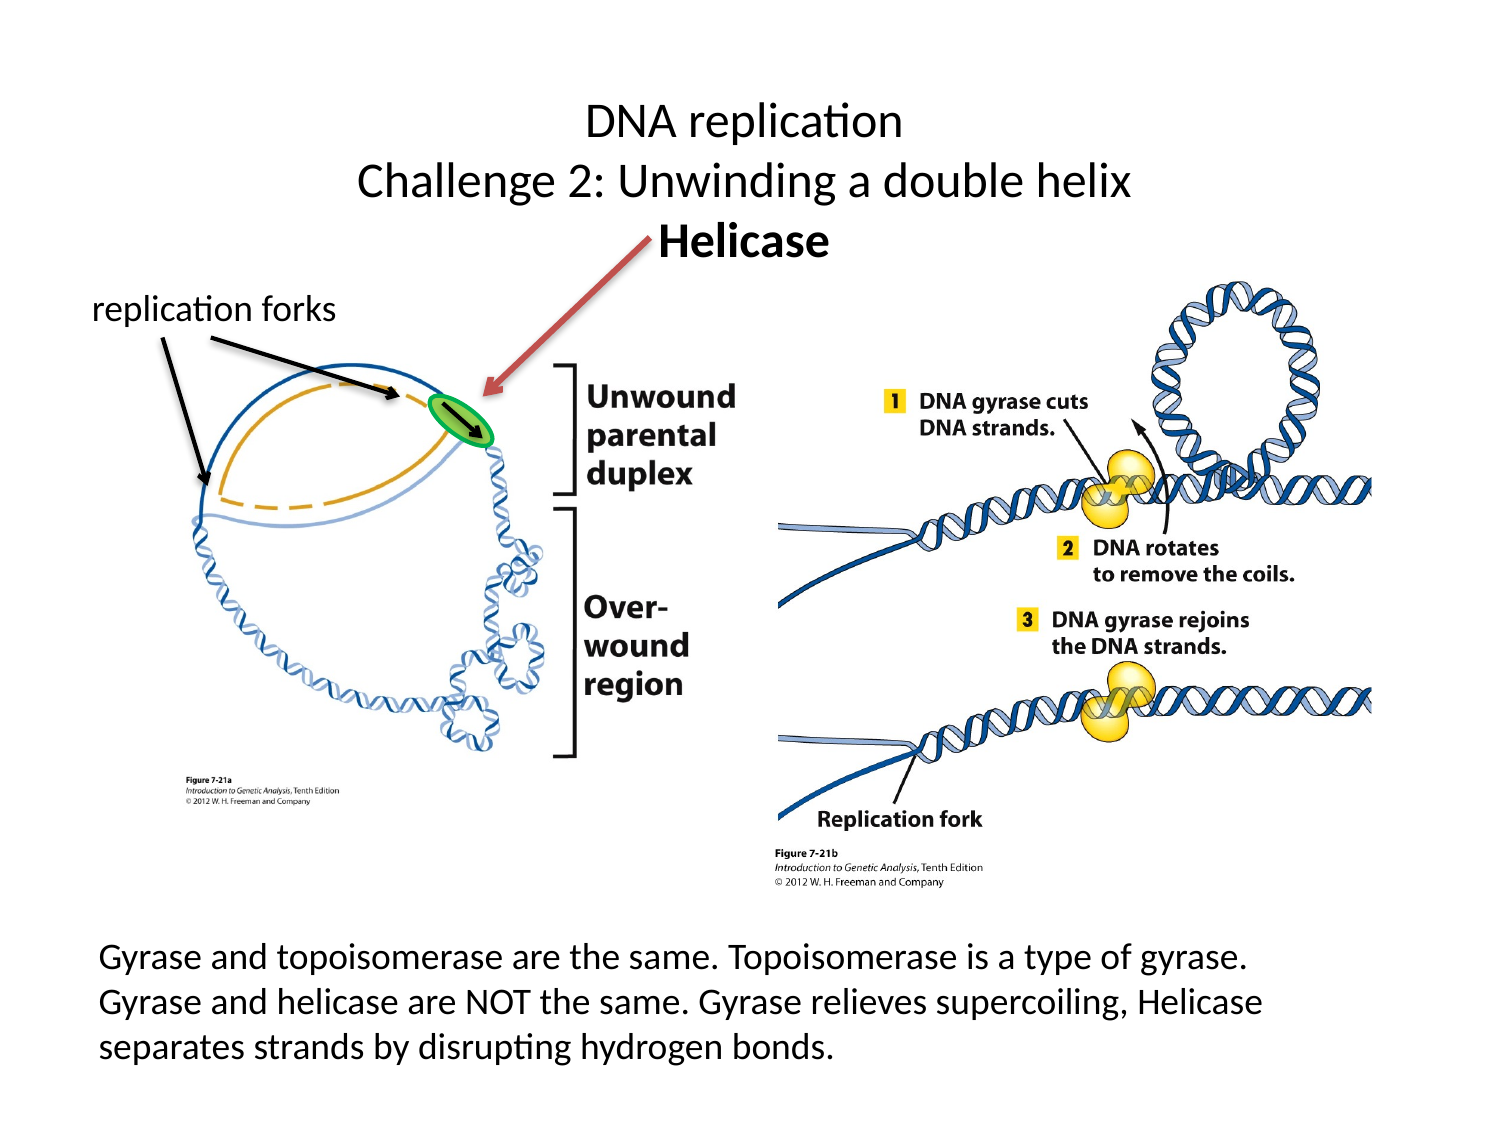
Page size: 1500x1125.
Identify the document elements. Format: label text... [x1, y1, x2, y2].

picture [181, 353, 744, 807]
picture [770, 274, 1380, 890]
text_box replication forks [77, 276, 352, 337]
text_box DNA replication Challenge 2: Unwinding a double helix Helicase [342, 80, 1147, 275]
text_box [442, 402, 483, 439]
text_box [482, 237, 651, 397]
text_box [210, 337, 401, 397]
text_box Gyrase and topoisomerase are the same. Topoisomerase is a type of gyrase. Gyrase and helicase are NOT the same. Gyrase relieves supercoiling, Helicase separates strands by disrupting hydrogen bonds. [83, 924, 1384, 1074]
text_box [162, 337, 208, 487]
